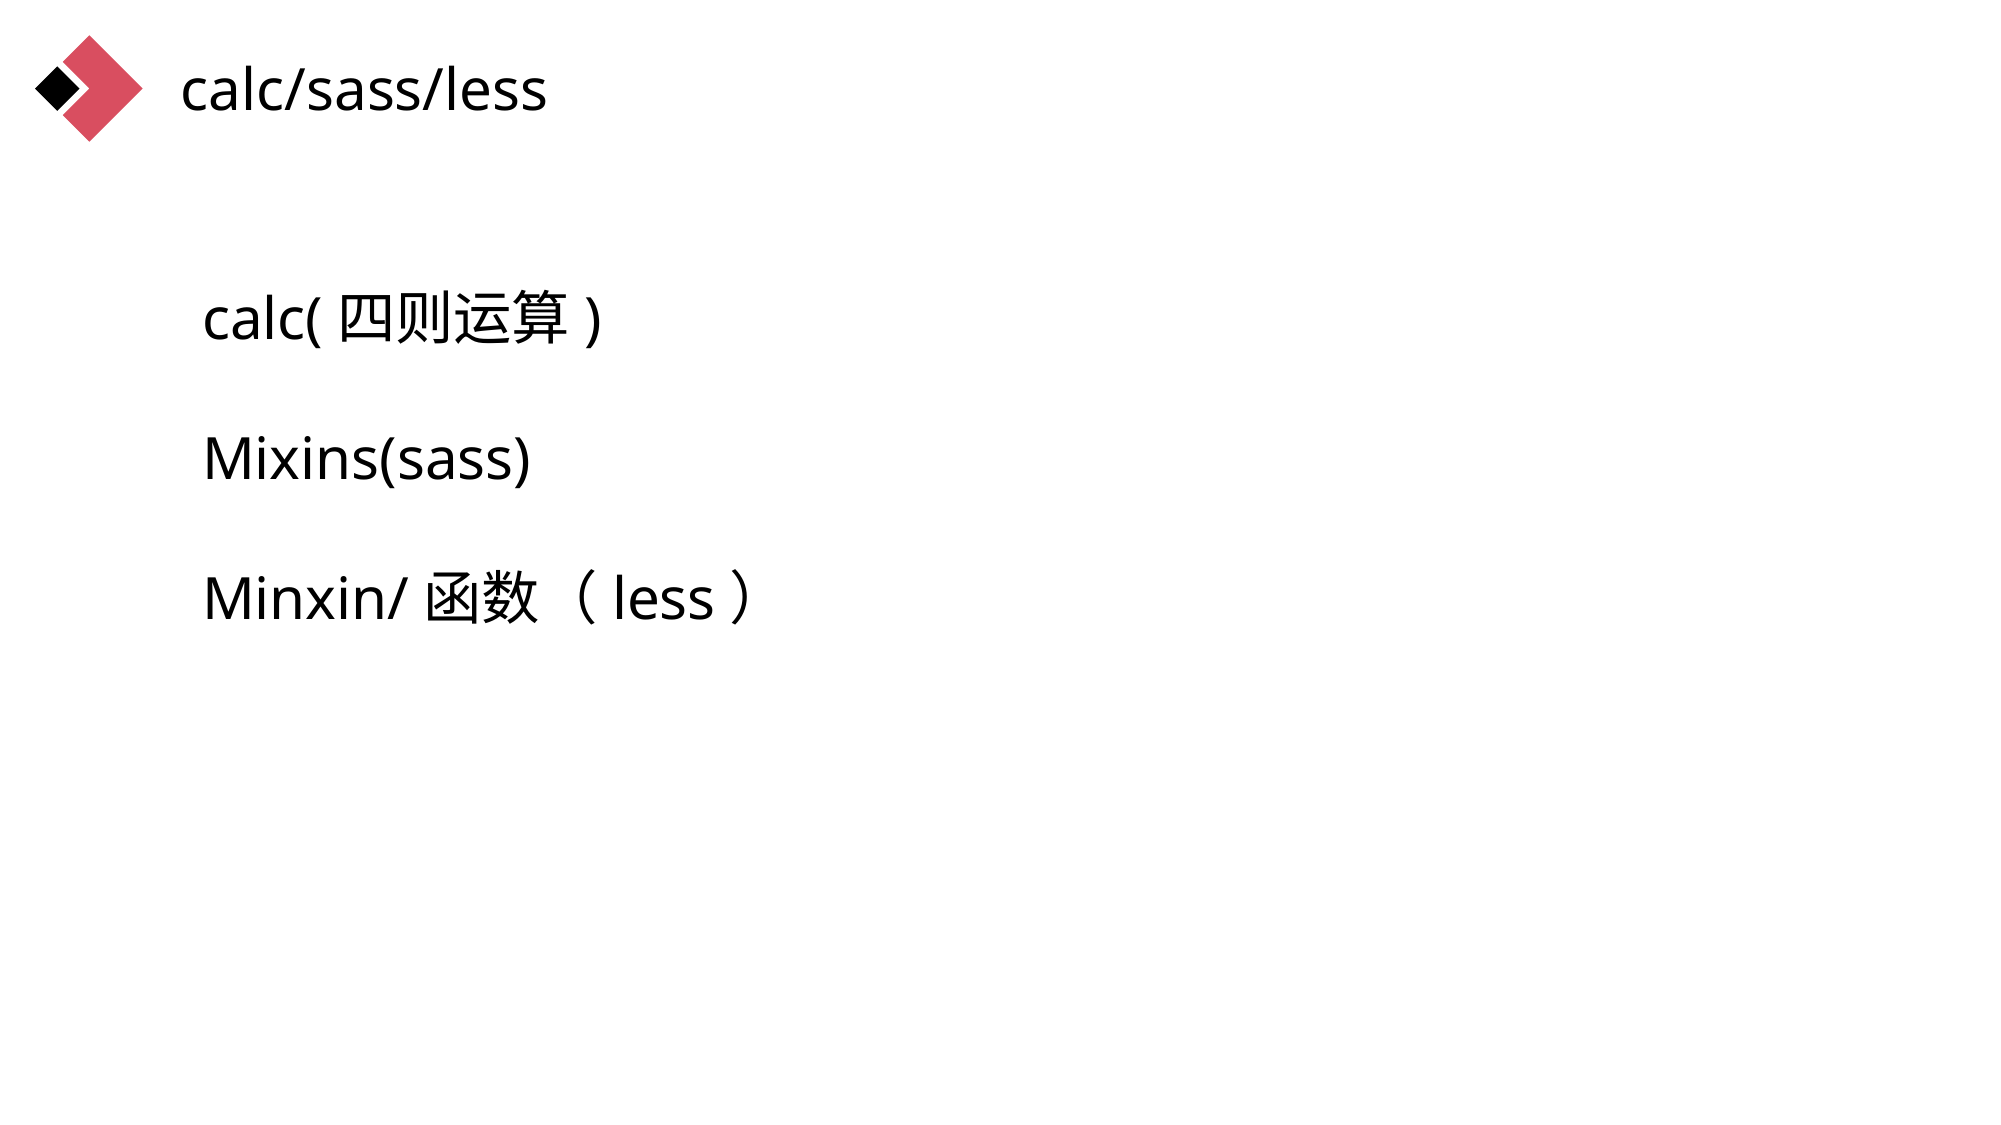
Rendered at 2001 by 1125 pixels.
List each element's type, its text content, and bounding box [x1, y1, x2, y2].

text_box calc(四则运算) Mixins(sass) Minxin/函数（less） [187, 273, 1716, 684]
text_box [34, 44, 902, 130]
